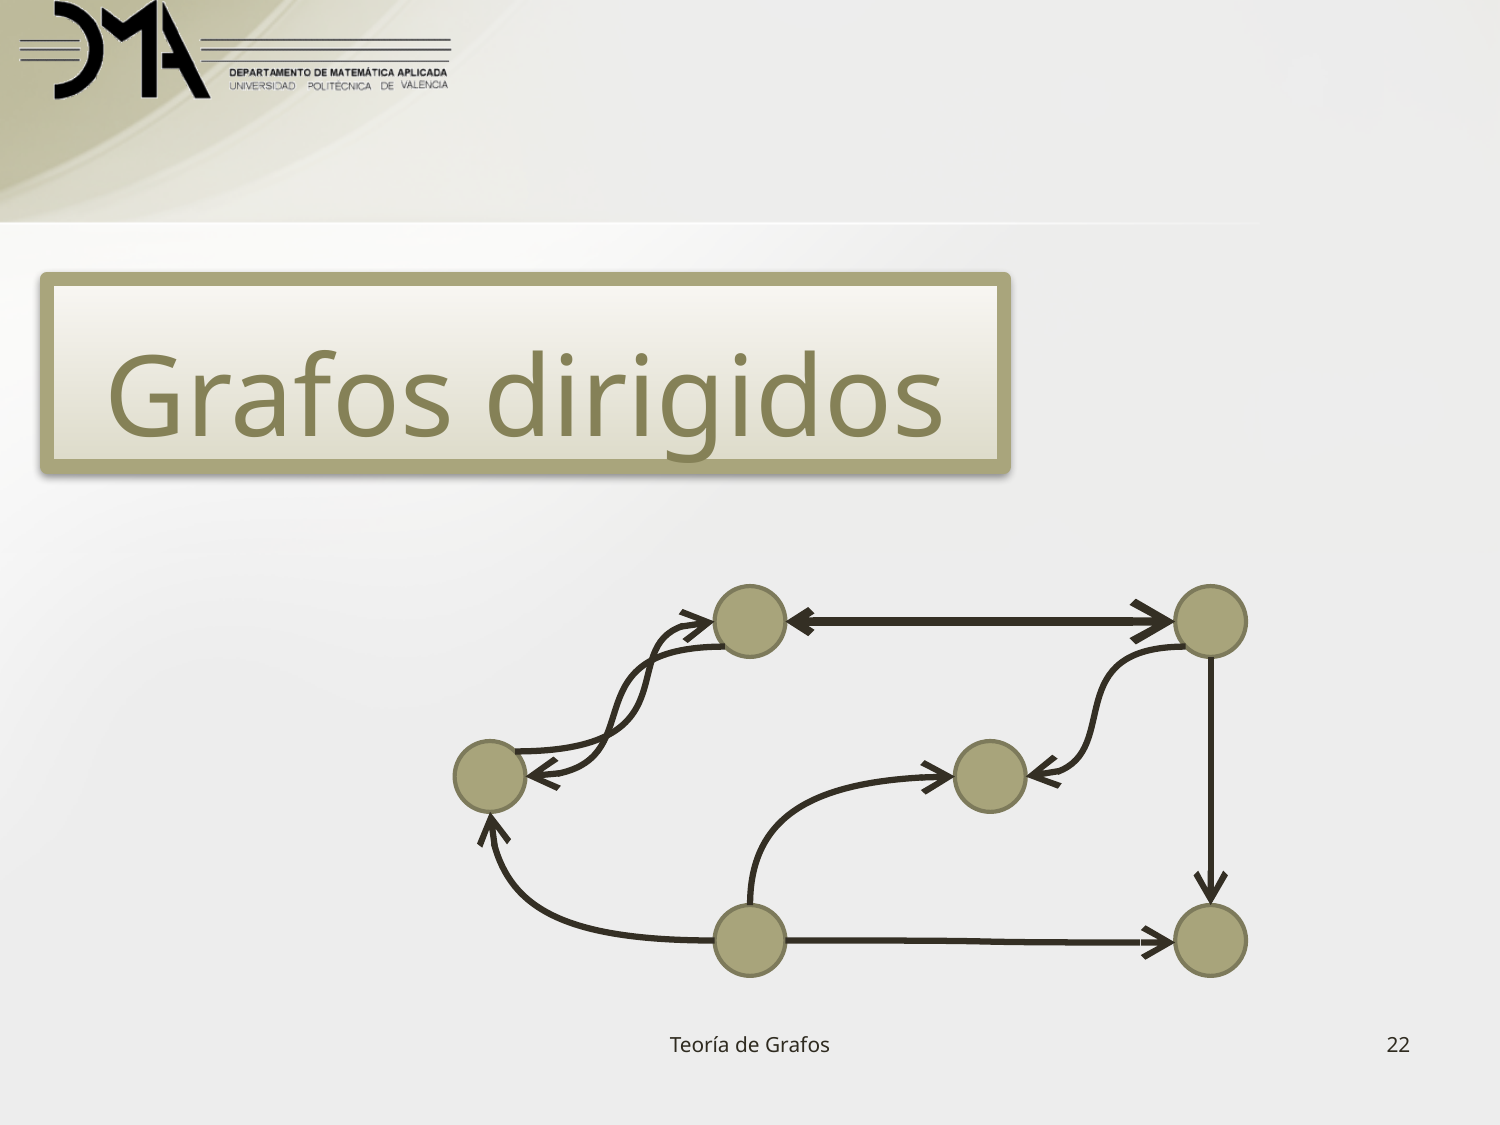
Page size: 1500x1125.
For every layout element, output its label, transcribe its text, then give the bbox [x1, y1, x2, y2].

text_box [549, 586, 681, 787]
text_box [952, 738, 1028, 814]
title Grafos dirigidos [46, 278, 1005, 467]
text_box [1040, 637, 1172, 792]
text_box [712, 583, 788, 660]
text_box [1178, 780, 1336, 784]
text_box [787, 737, 918, 939]
slide_number 22 [1074, 1024, 1425, 1103]
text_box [559, 611, 691, 810]
text_box [1173, 903, 1249, 978]
text_box [715, 903, 785, 978]
footer Teoría de Grafos [512, 1024, 988, 1103]
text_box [489, 811, 716, 941]
picture [0, 0, 1500, 1125]
text_box [1173, 583, 1249, 659]
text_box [784, 939, 1176, 944]
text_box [784, 621, 1176, 625]
text_box [452, 738, 528, 814]
